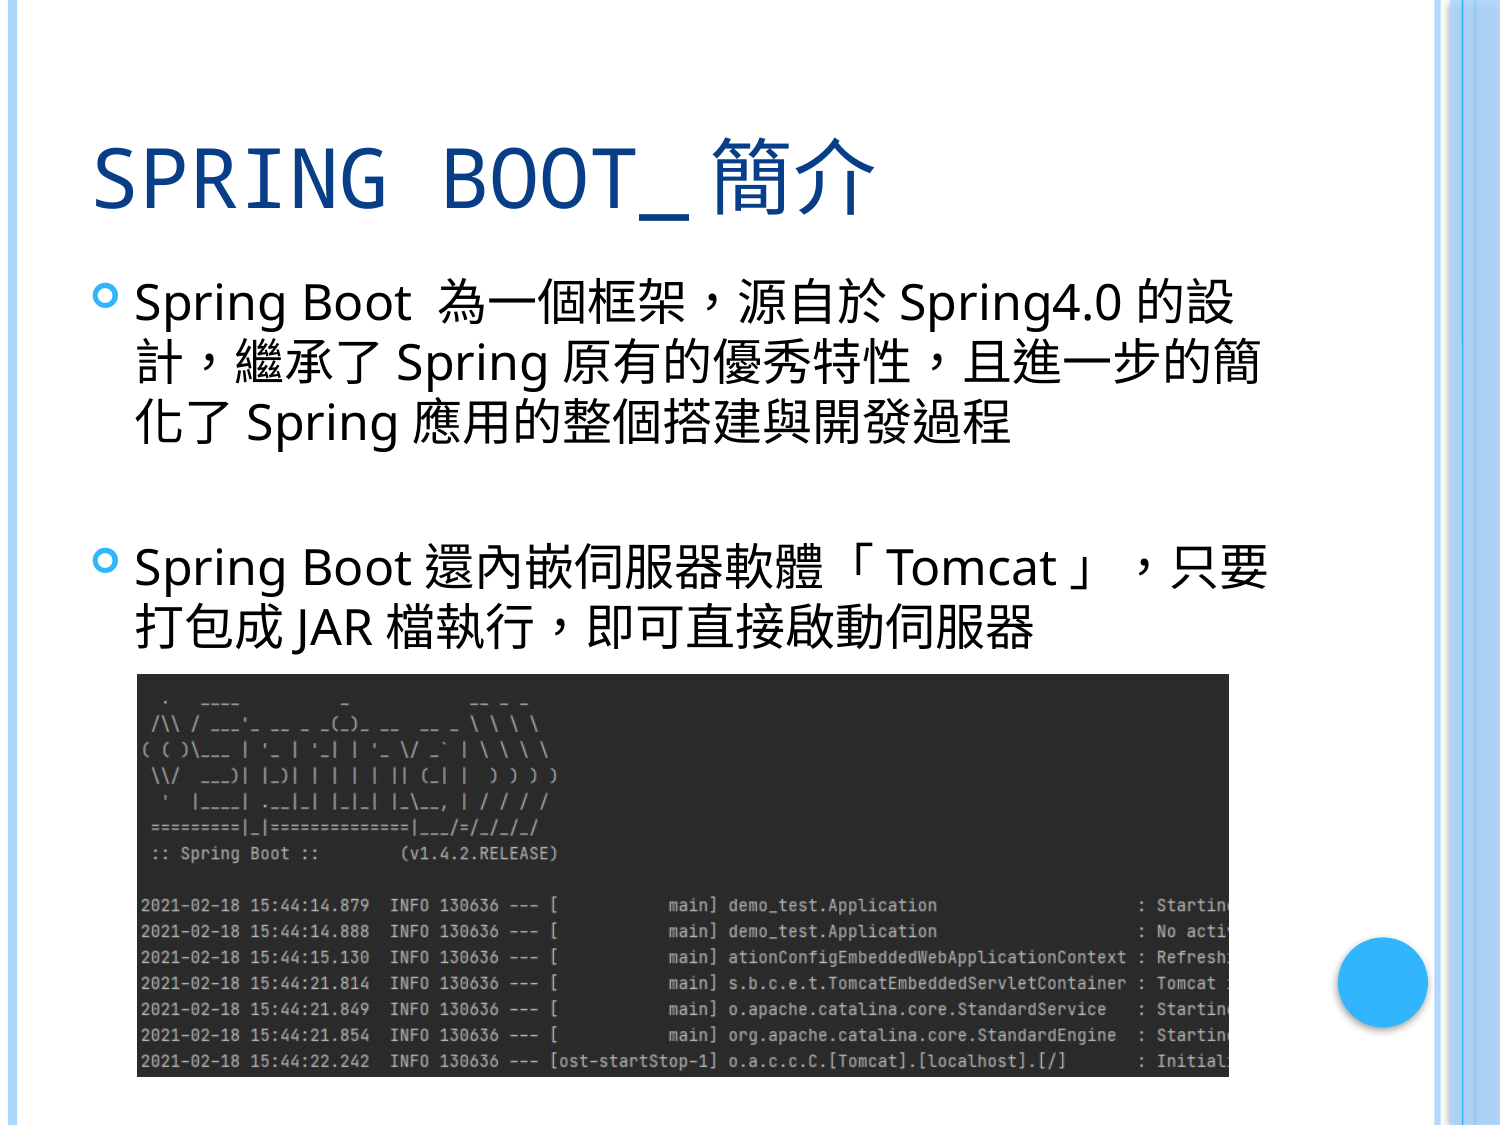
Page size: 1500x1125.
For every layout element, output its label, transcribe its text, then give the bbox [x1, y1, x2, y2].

picture [136, 674, 1229, 1077]
list Spring Boot 為一個框架，源自於Spring4.0的設計，繼承了Spring原有的優秀特性，且進一步的簡化了Spring應用的整個搭建與開發過程 Spring Boot還內嵌伺服器軟體「Tomcat」，只要打包成JAR檔執行，即可直接啟動伺服器 [75, 262, 1300, 1062]
title Spring Boot_簡介 [75, 45, 1300, 233]
